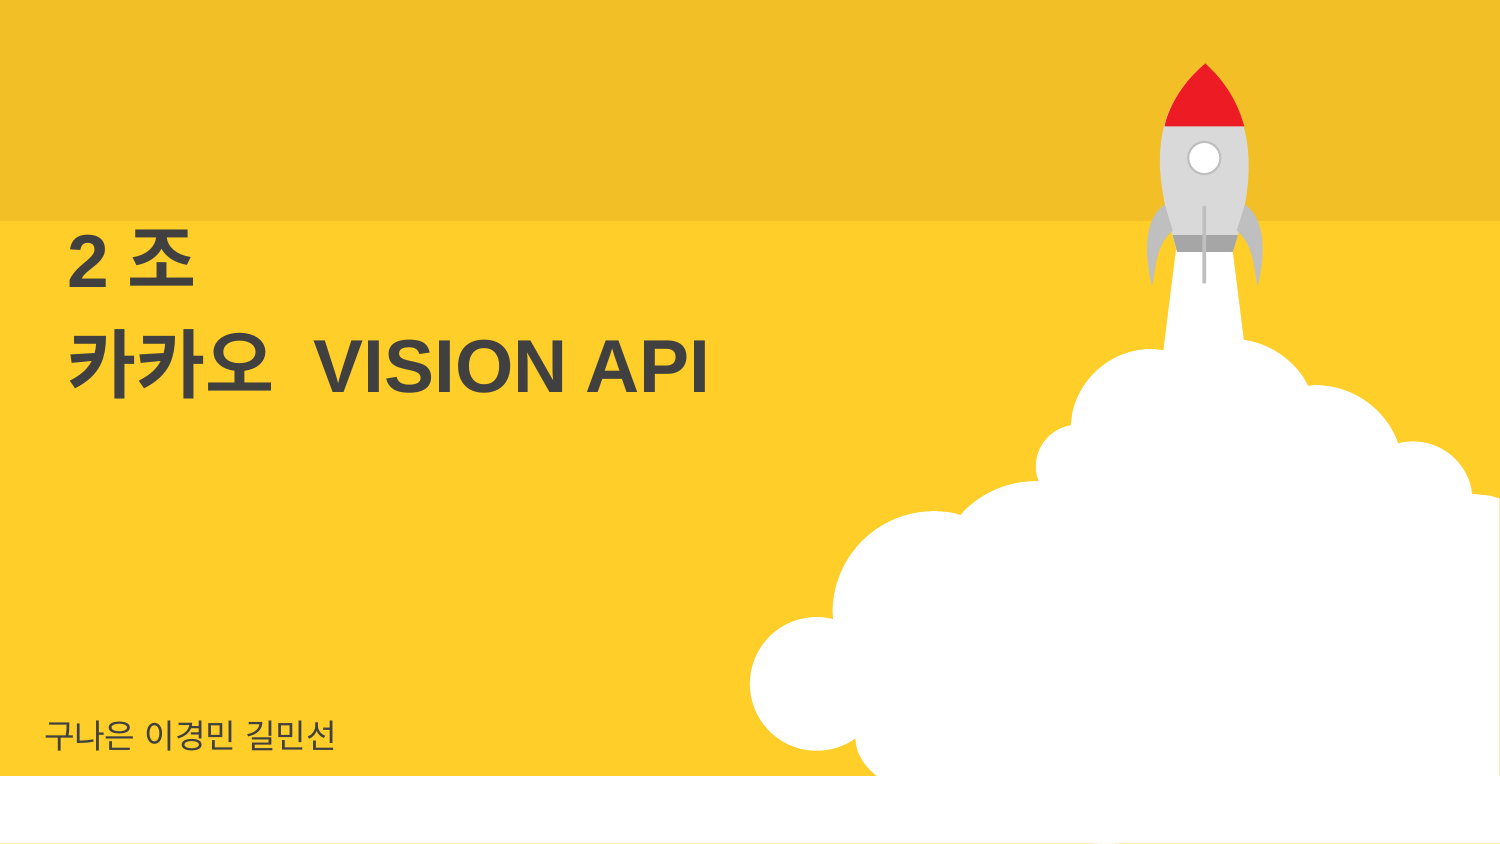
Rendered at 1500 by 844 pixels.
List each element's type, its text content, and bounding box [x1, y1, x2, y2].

list 2조 카카오 VISION API [53, 221, 928, 399]
list 구나은 이경민 길민선 [29, 693, 408, 777]
